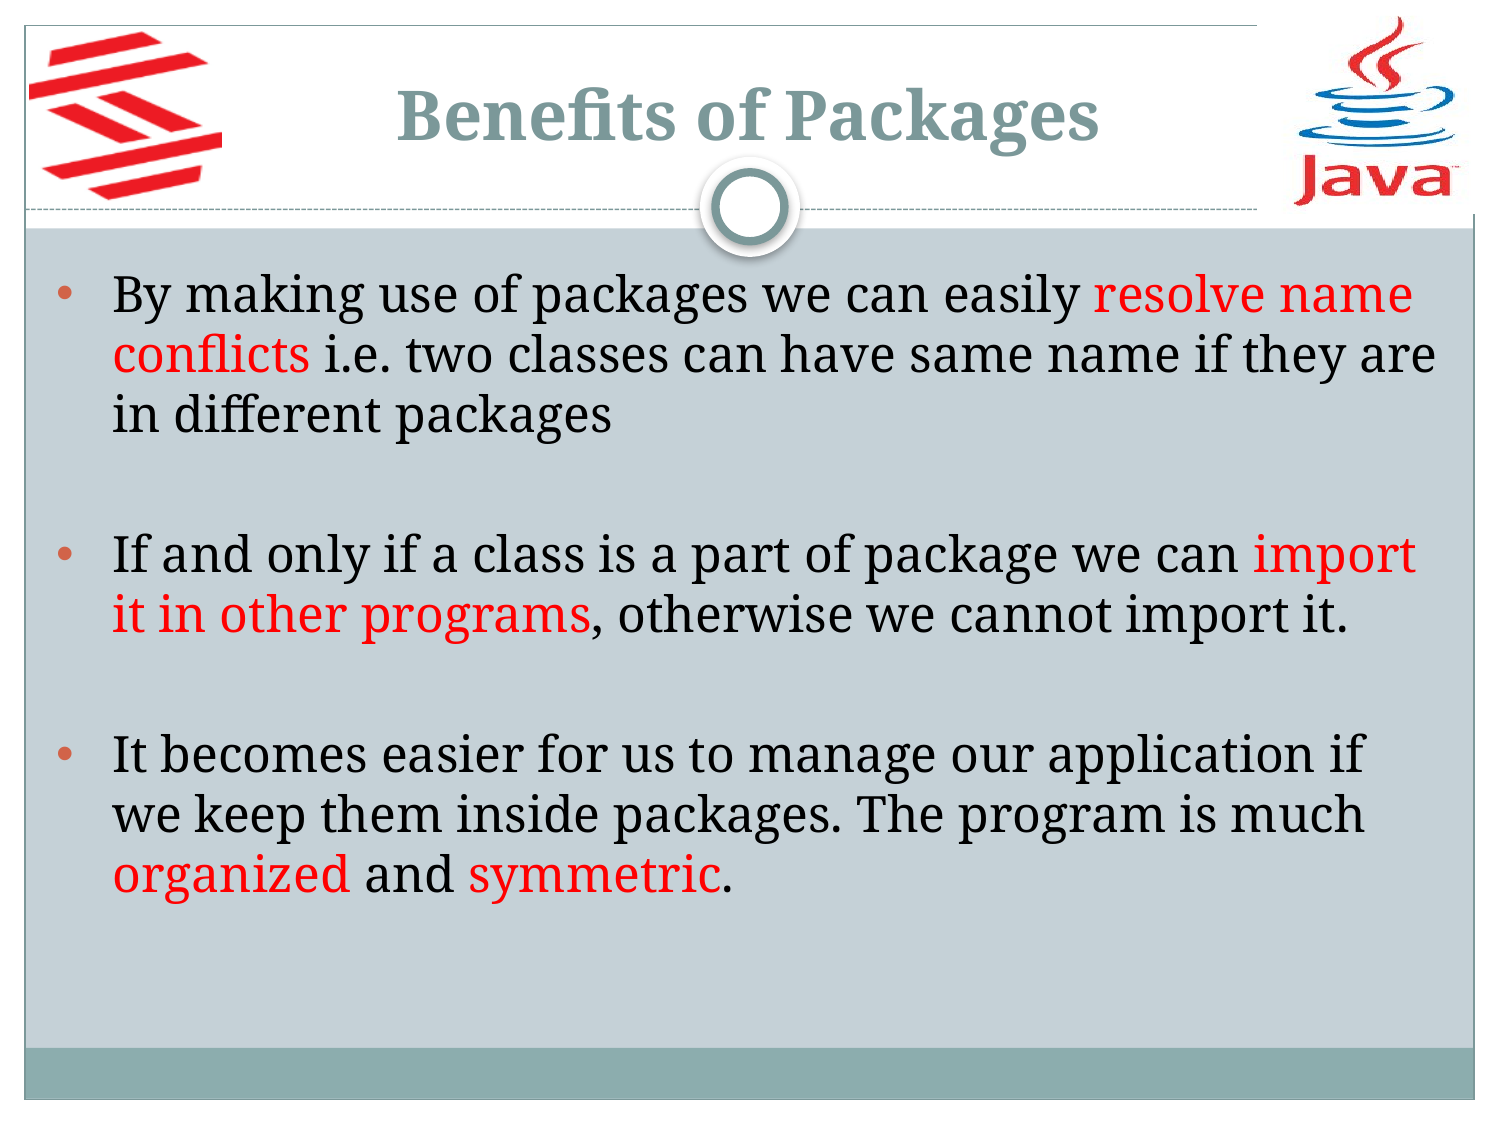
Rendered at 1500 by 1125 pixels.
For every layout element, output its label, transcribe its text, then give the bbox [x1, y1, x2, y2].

title Benefits of Packages [227, 37, 1250, 162]
list By making use of packages we can easily resolve name conflicts i.e. two classes can have same name if they are in different packages If and only if a class is a part of package we can import it in other programs, otherwise we cannot import it. It becomes easier for us to manage our application if we keep them inside packages. The program is much organized and symmetric. [41, 255, 1460, 1047]
picture [1257, 6, 1486, 214]
picture [29, 30, 222, 209]
